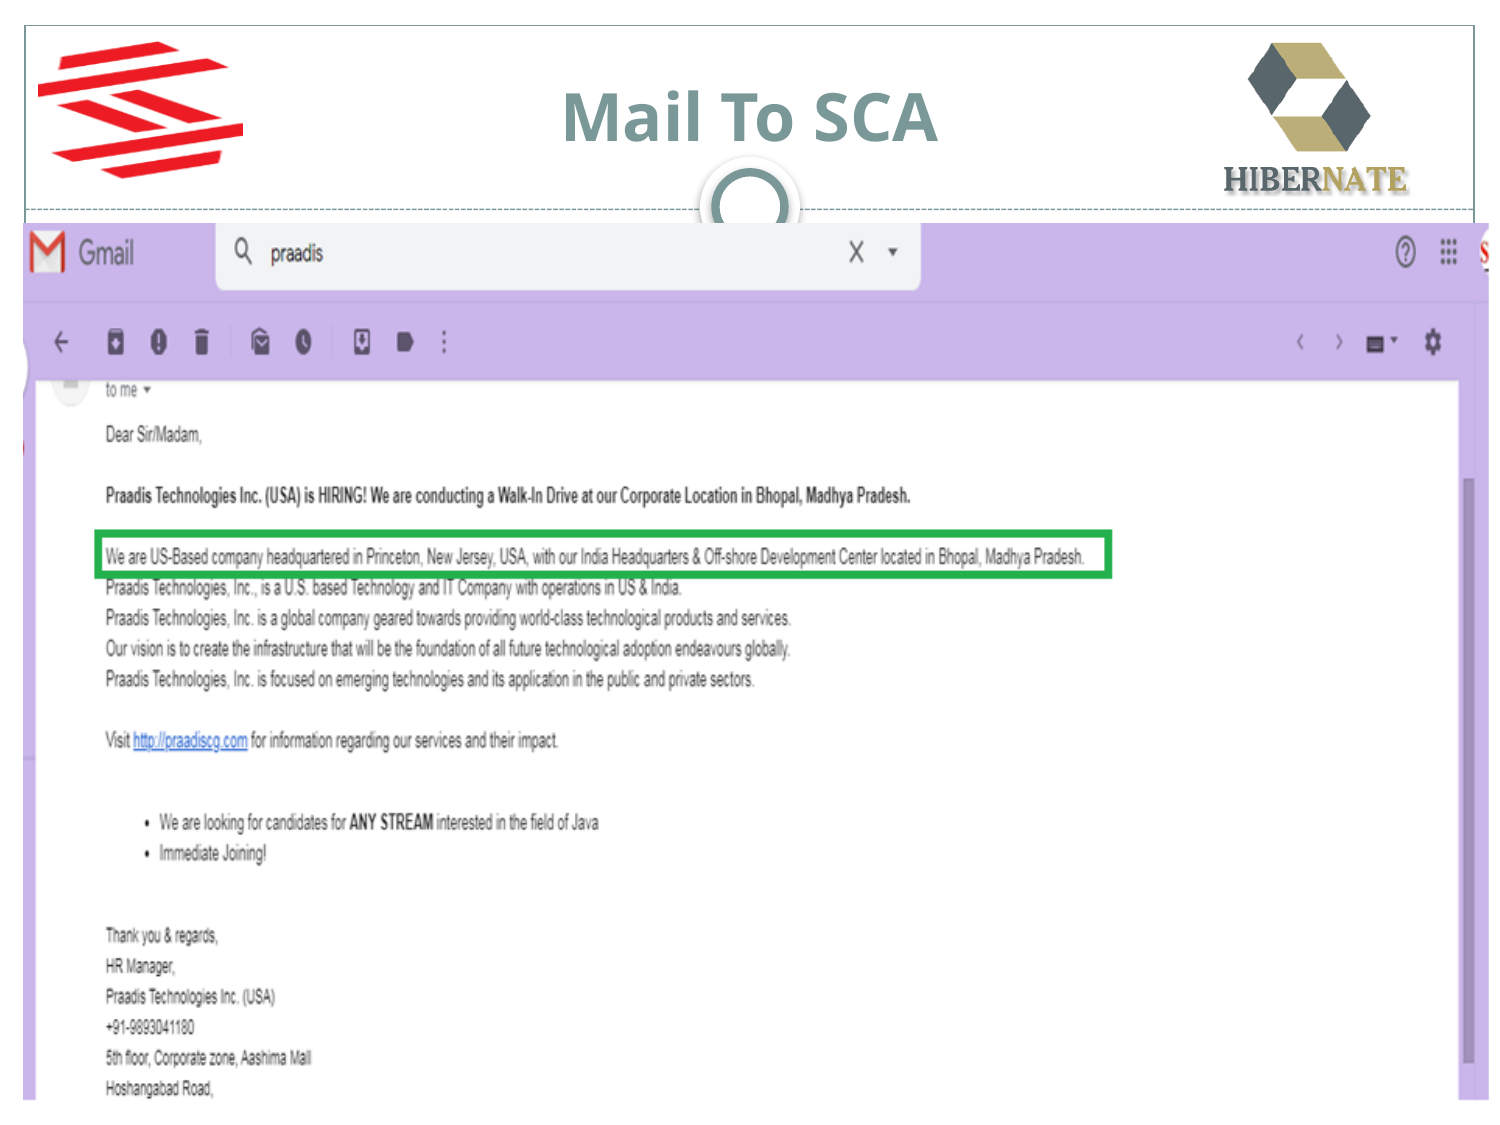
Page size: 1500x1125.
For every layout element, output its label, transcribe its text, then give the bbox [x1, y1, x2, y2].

title Mail To SCA [237, 37, 1450, 162]
picture [1223, 42, 1411, 197]
picture [37, 40, 243, 185]
picture [23, 223, 1500, 1102]
